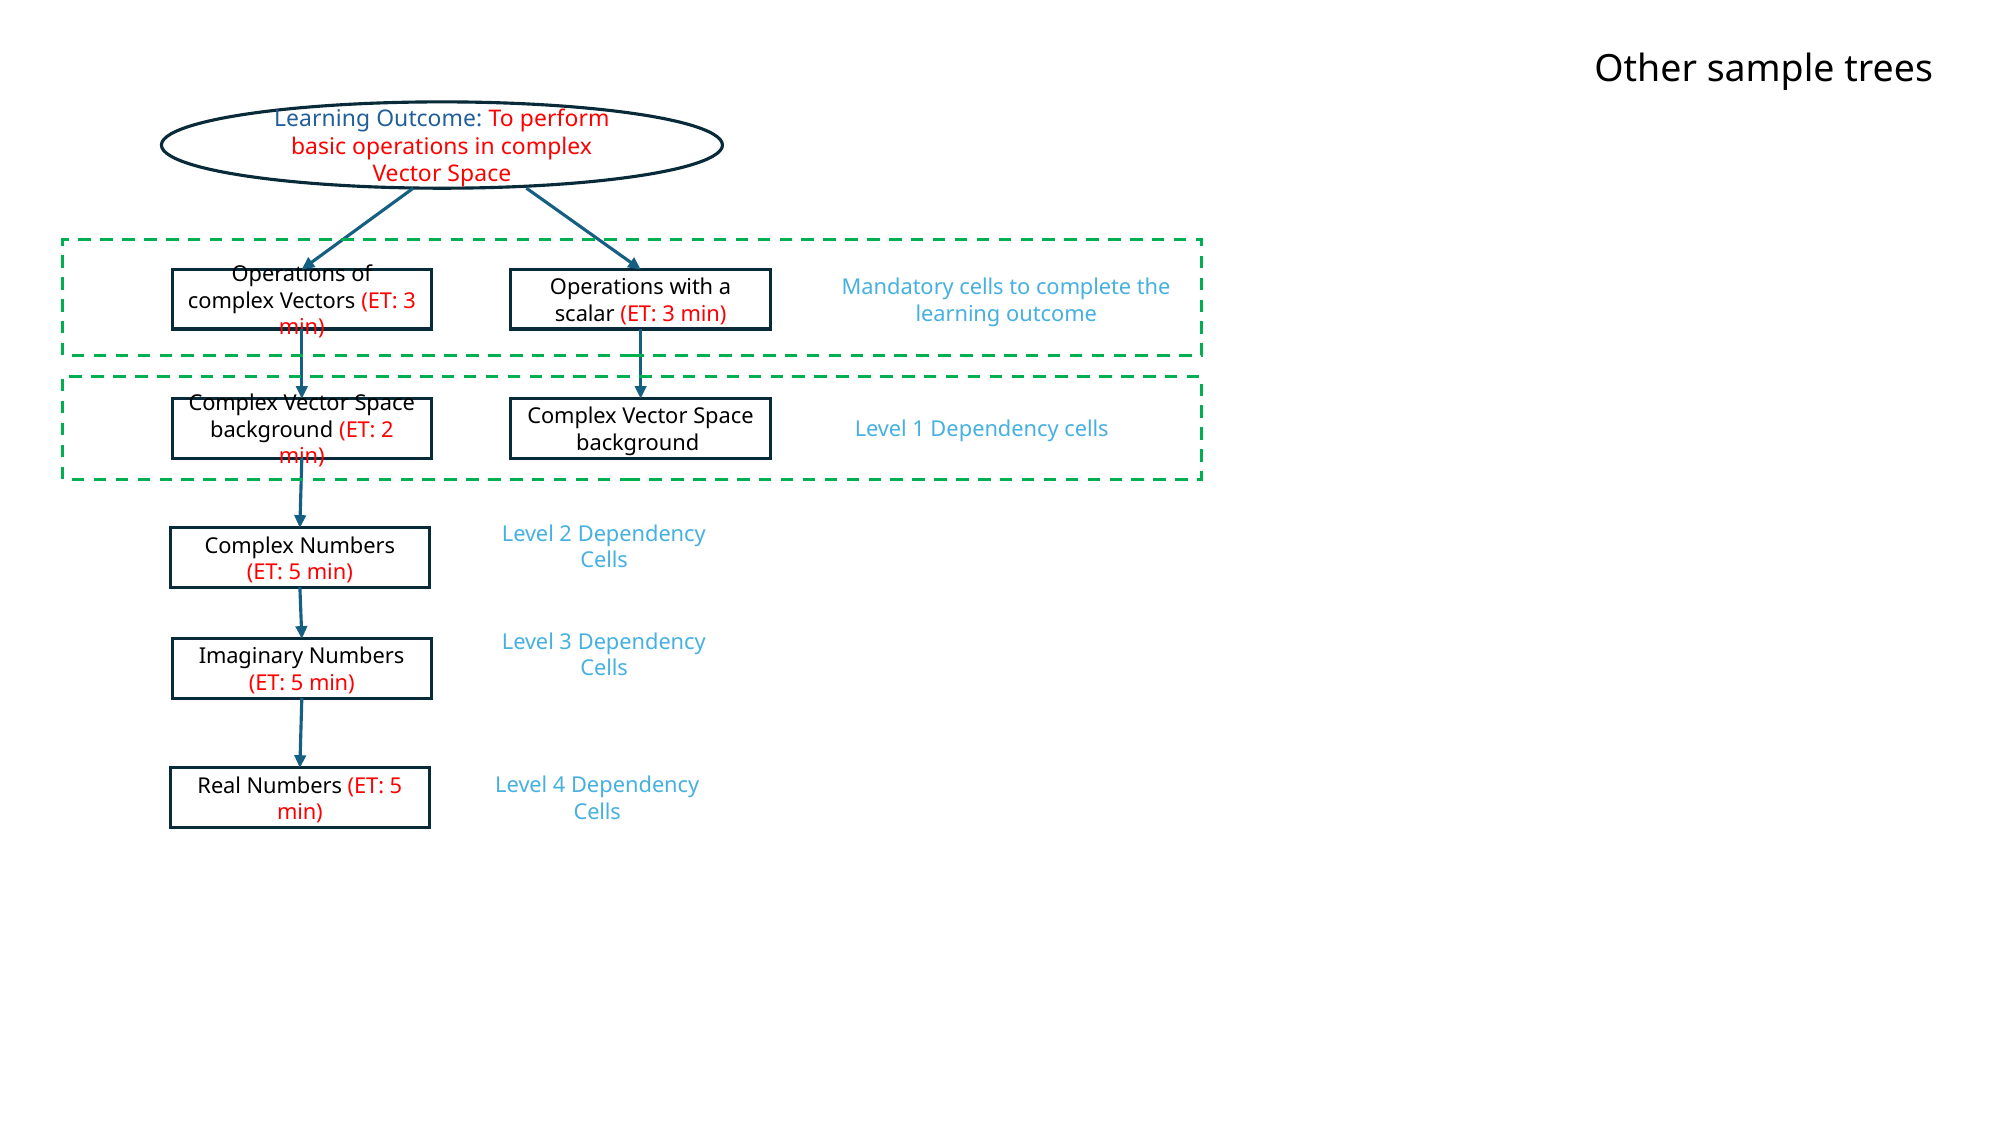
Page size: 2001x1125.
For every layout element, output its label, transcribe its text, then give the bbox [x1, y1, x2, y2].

text_box Complex Numbers (ET: 5 min) [169, 526, 431, 589]
text_box Level 1 Dependency cells [794, 392, 1170, 464]
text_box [299, 586, 303, 639]
text_box Real Numbers (ET: 5 min) [169, 766, 431, 829]
text_box [61, 238, 1203, 357]
text_box Level 2 Dependency Cells [461, 503, 747, 589]
text_box Imaginary Numbers (ET: 5 min) [171, 637, 433, 700]
text_box Level 4 Dependency Cells [454, 755, 740, 840]
text_box Other sample trees [1569, 36, 1948, 97]
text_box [301, 187, 414, 270]
text_box Level 3 Dependency Cells [461, 611, 747, 697]
text_box Learning Outcome: To perform basic operations in complex Vector Space [159, 100, 725, 190]
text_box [525, 187, 642, 270]
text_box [299, 697, 303, 769]
text_box Mandatory cells to complete the learning outcome [800, 246, 1212, 352]
text_box [61, 375, 1203, 481]
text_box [299, 457, 303, 529]
